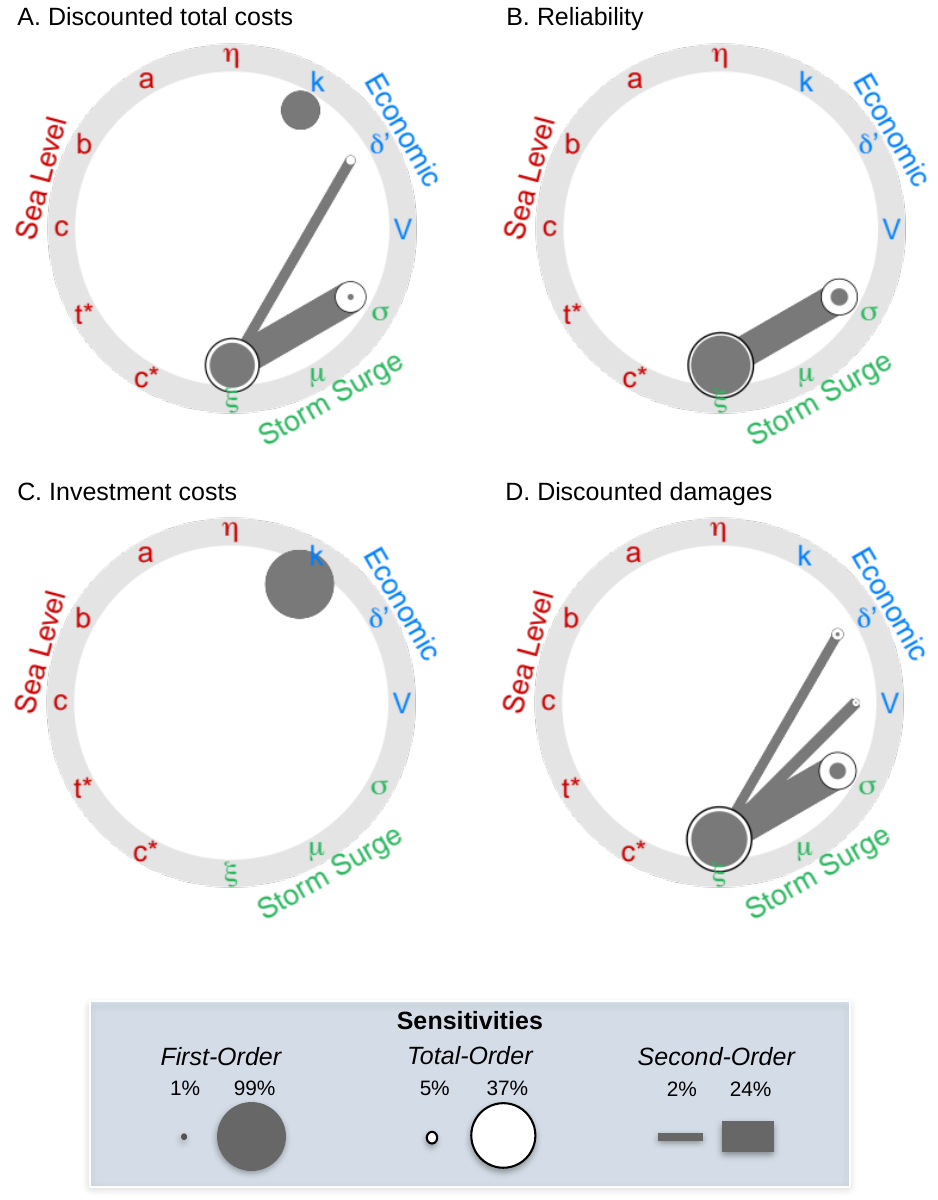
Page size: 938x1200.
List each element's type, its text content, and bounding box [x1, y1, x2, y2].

text_box C. Investment costs [2, 468, 253, 505]
picture [4, 31, 448, 461]
picture [493, 31, 937, 461]
picture [4, 505, 448, 935]
picture [491, 505, 935, 935]
text_box B. Reliability [491, 0, 659, 31]
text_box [66, 996, 872, 1188]
text_box A. Discounted total costs [2, 0, 309, 31]
text_box D. Discounted damages [490, 468, 789, 504]
